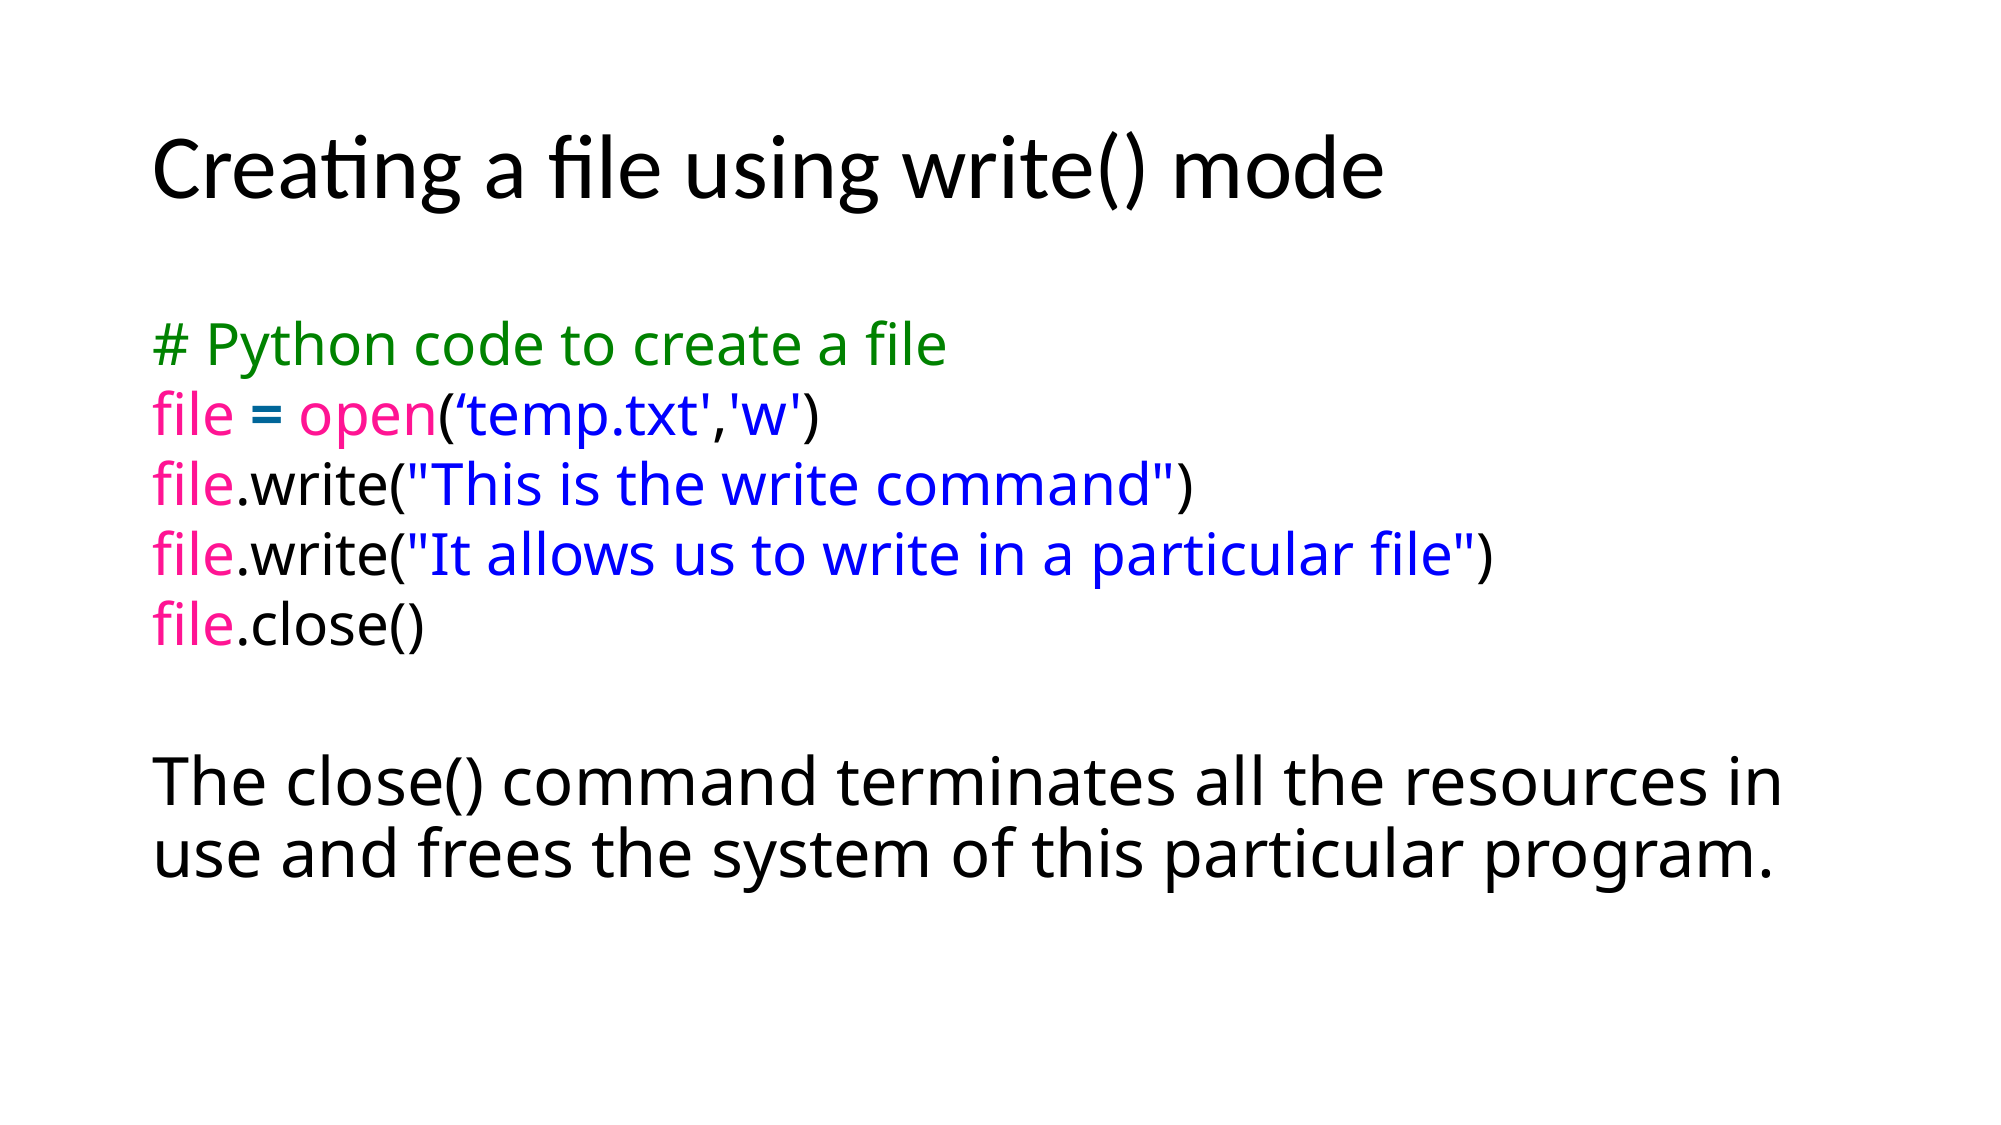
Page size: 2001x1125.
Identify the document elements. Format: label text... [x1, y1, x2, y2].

title Creating a file using write() mode [137, 59, 1863, 278]
list # Python code to create a file file = open(‘temp.txt','w') file.write("This is the write command") file.write("It allows us to write in a particular file") file.close() The close() command terminates all the resources in use and frees the system of this particular program. [137, 299, 1863, 1014]
